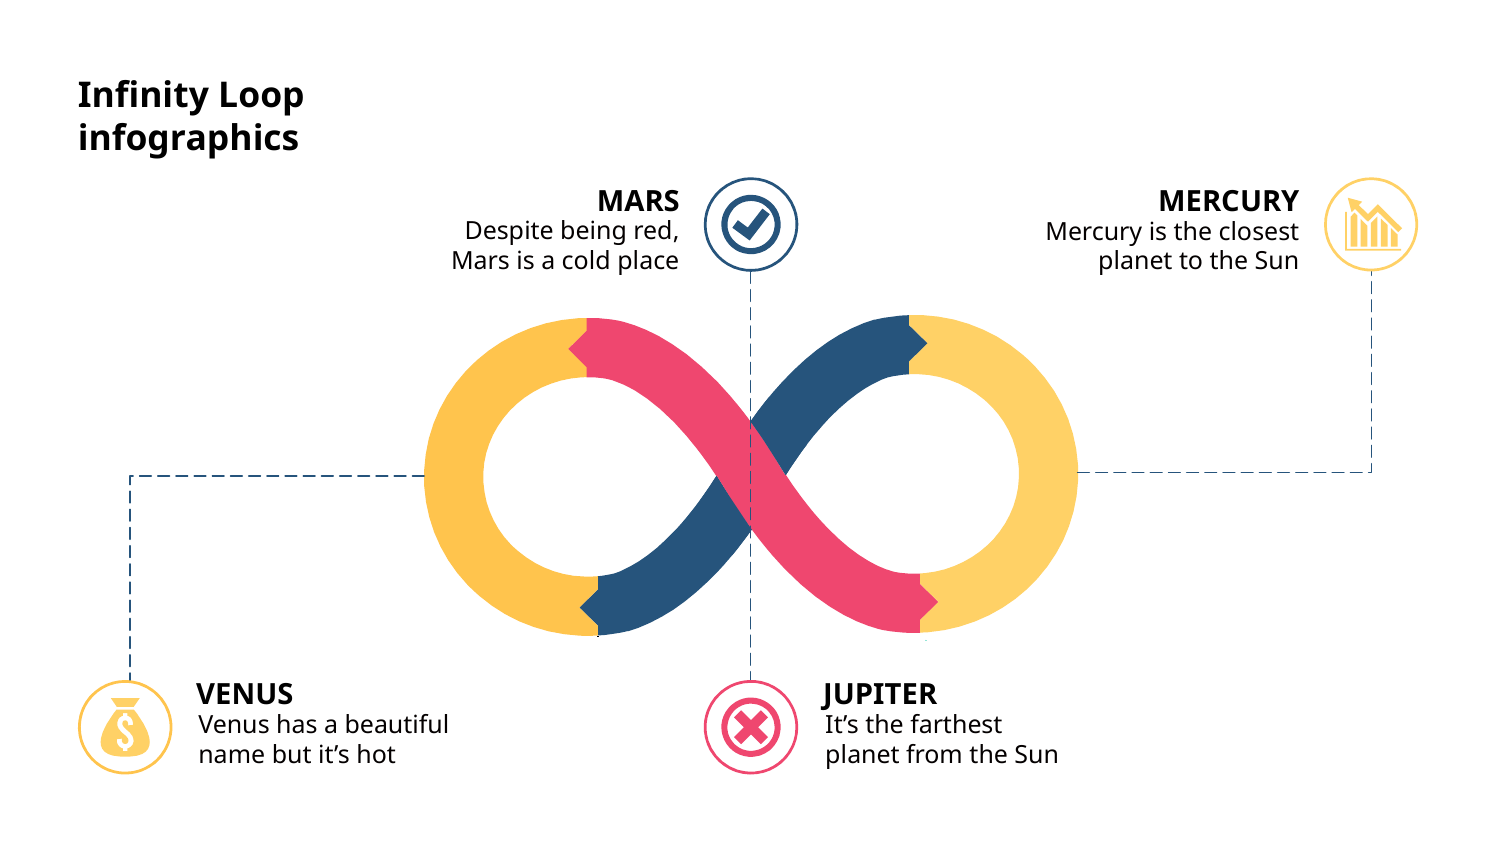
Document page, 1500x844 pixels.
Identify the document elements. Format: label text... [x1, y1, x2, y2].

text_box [703, 177, 799, 273]
text_box JUPITER [823, 670, 989, 716]
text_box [1323, 177, 1419, 272]
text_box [77, 679, 173, 775]
text_box Mercury is the closest planet to the Sun [1044, 210, 1300, 279]
title Infinity Loop infographics [78, 71, 535, 127]
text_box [703, 679, 799, 775]
text_box VENUS [196, 670, 362, 716]
text_box Despite being red, Mars is a cold place [424, 209, 680, 279]
text_box MARS [520, 177, 680, 223]
text_box MERCURY [1140, 177, 1300, 223]
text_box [423, 314, 1079, 636]
text_box Venus has a beautiful name but it’s hot [196, 703, 452, 772]
text_box It’s the farthest planet from the Sun [823, 703, 1079, 773]
